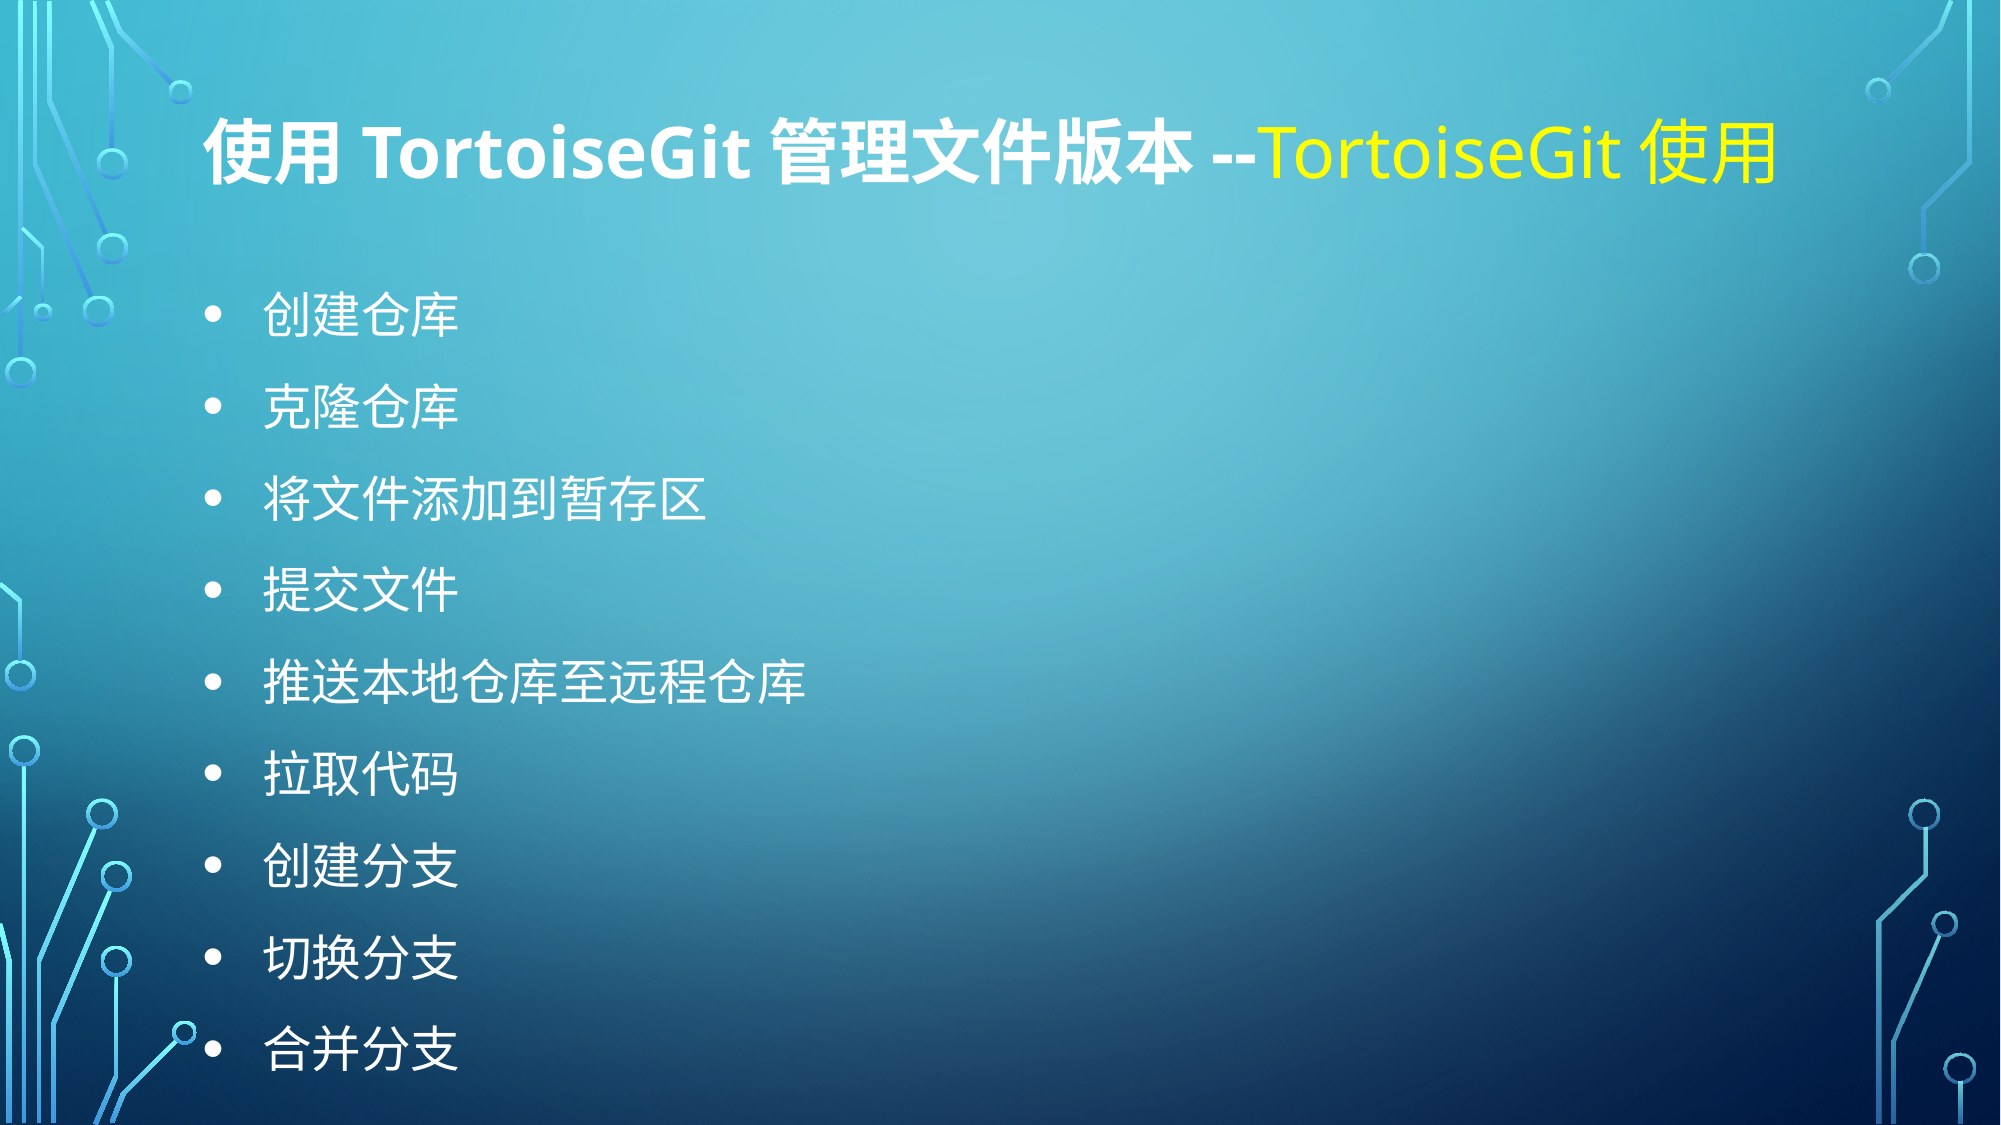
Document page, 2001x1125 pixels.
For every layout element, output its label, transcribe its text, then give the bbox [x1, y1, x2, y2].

list 创建仓库 克隆仓库 将文件添加到暂存区 提交文件 推送本地仓库至远程仓库 拉取代码 创建分支 切换分支 合并分支 [187, 264, 1813, 1094]
title 使用TortoiseGit管理文件版本--TortoiseGit使用 [187, 74, 1813, 238]
